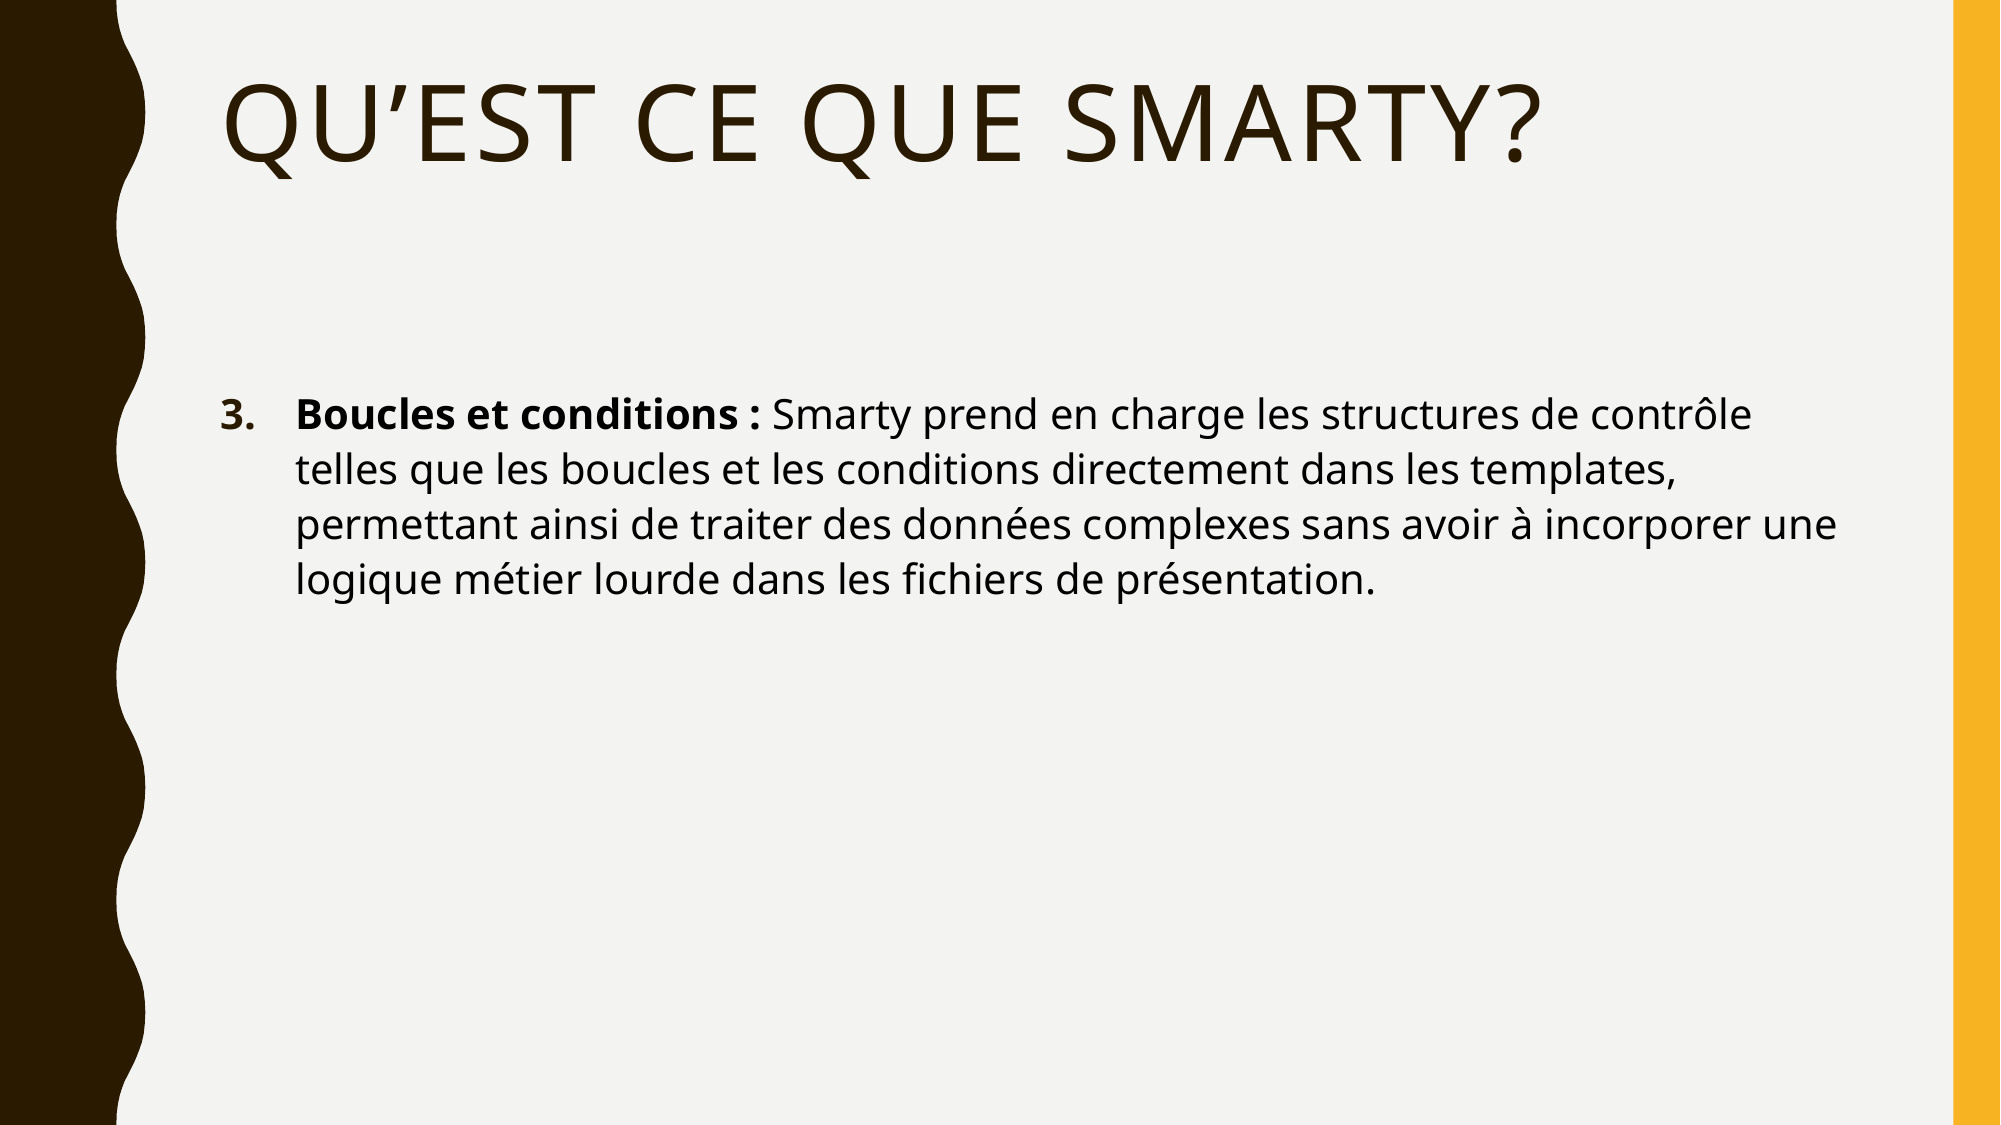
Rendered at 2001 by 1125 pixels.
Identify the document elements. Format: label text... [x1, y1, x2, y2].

list Boucles et conditions : Smarty prend en charge les structures de contrôle telles que les boucles et les conditions directement dans les templates, permettant ainsi de traiter des données complexes sans avoir à incorporer une logique métier lourde dans les fichiers de présentation. [205, 375, 1875, 965]
title Qu’est ce que Smarty? [205, 62, 1875, 308]
